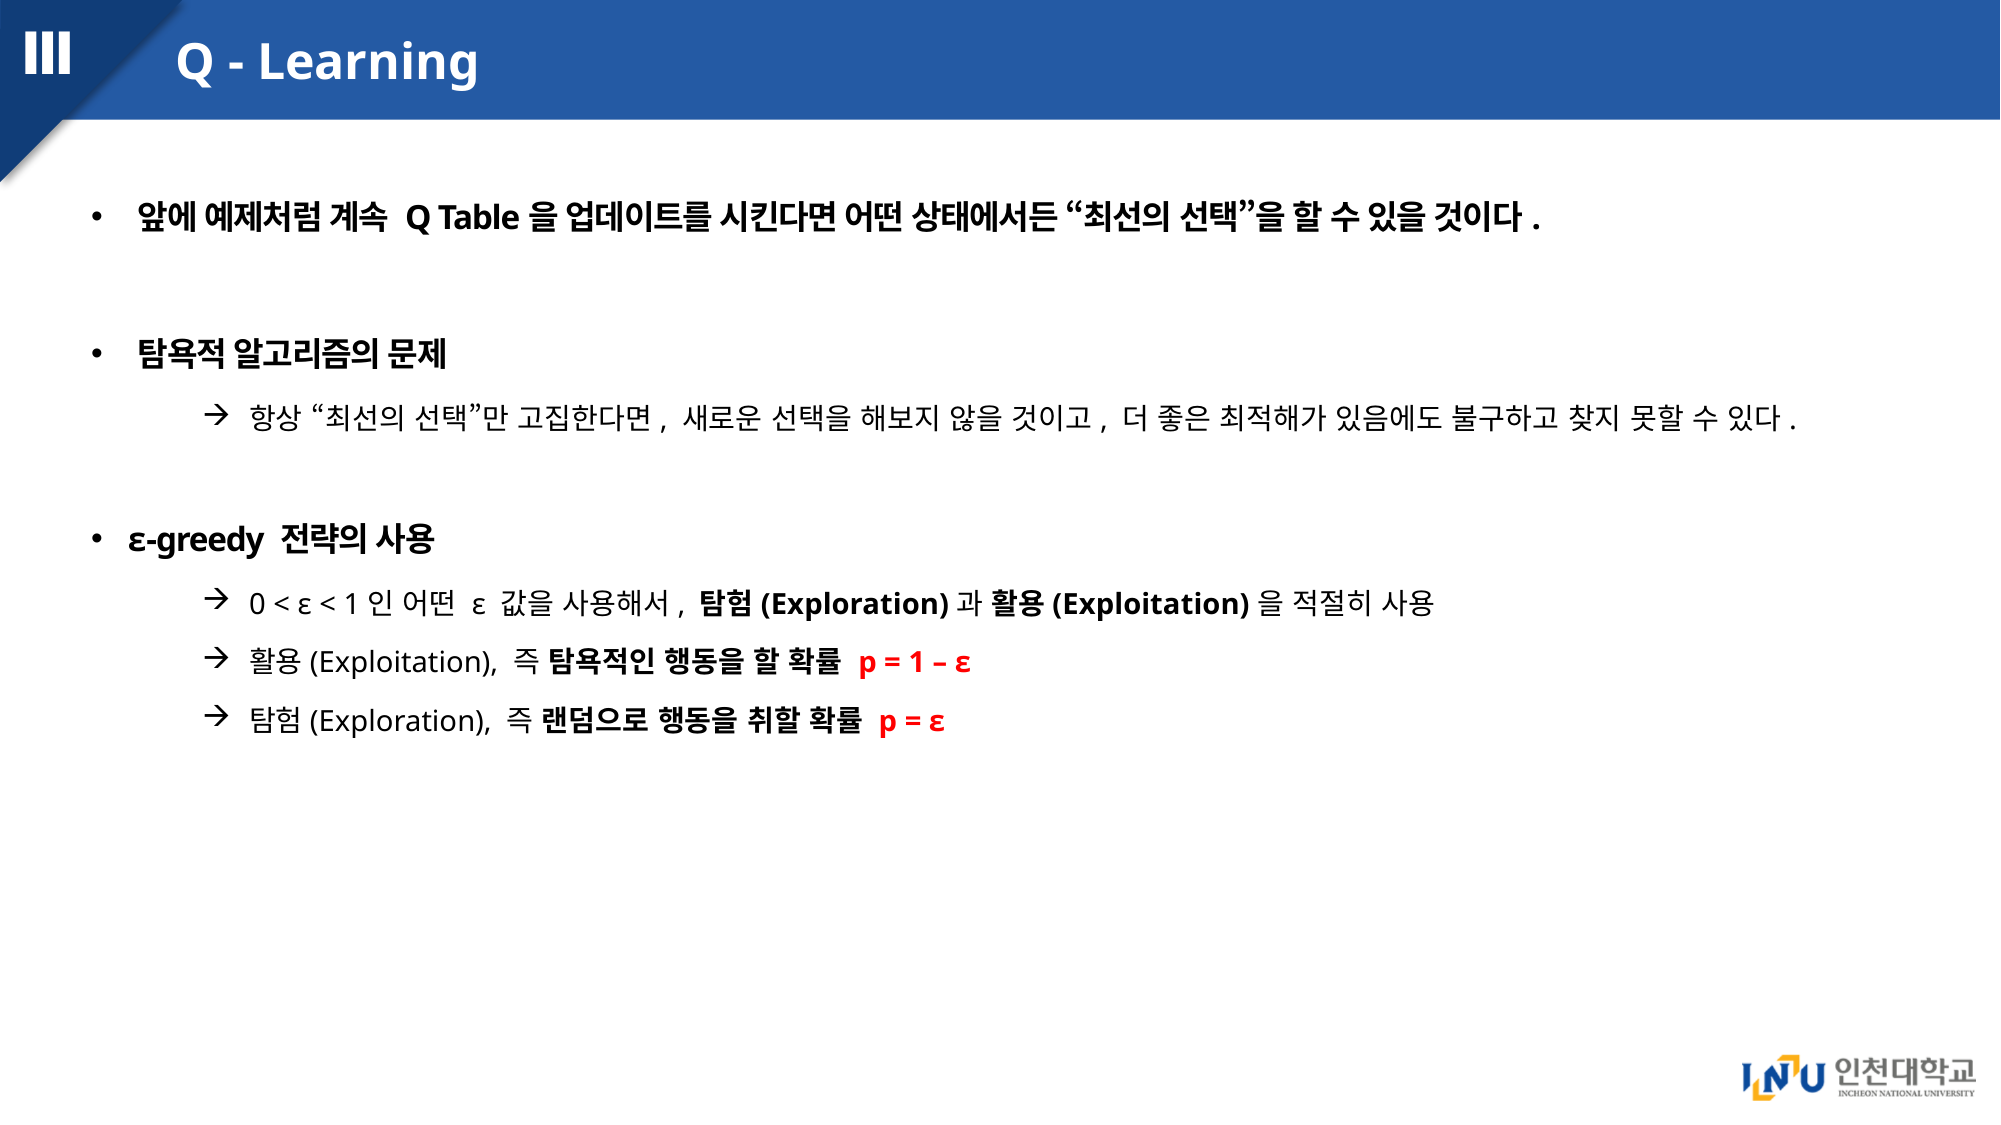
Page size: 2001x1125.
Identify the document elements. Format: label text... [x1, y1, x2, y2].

picture [1730, 1041, 1986, 1110]
text_box 앞에 예제처럼 계속 Q Table을 업데이트를 시킨다면 어떤 상태에서든 “최선의 선택”을 할 수 있을 것이다. 탐욕적 알고리즘의 문제 항상 “최선의 선택”만 고집한다면, 새로운 선택을 해보지 않을 것이고, 더 좋은 최적해가 있음에도 불구하고 찾지 못할 수 있다. ε-greedy 전략의 사용 0 < ε < 1인 어떤 ε 값을 사용해서, 탐험(Exploration)과 활용(Exploitation)을 적절히 사용 활용(Exploitation), 즉 탐욕적인 행동을 할 확률 p = 1 – ε 탐험(Exploration), 즉 랜덤으로 행동을 취할 확률 p = ε [91, 169, 1938, 1042]
text_box [0, 0, 184, 184]
text_box [79, 0, 2000, 121]
text_box Ⅲ [5, 8, 91, 94]
text_box Q - Learning [160, 22, 496, 98]
